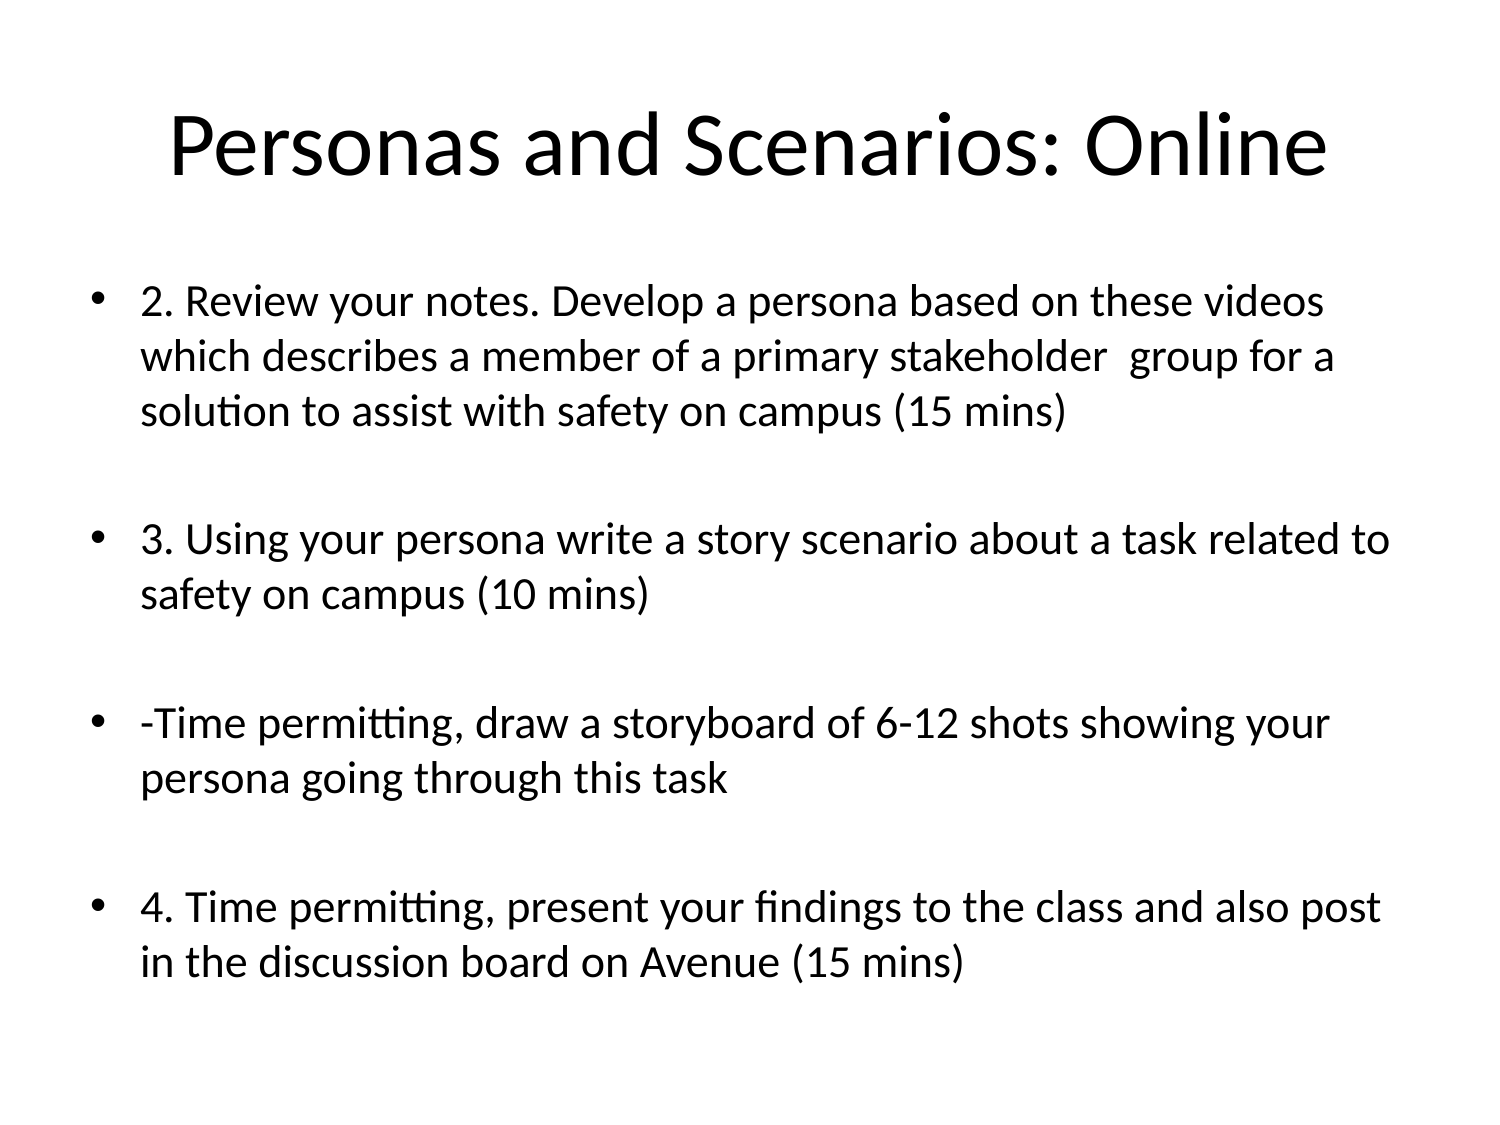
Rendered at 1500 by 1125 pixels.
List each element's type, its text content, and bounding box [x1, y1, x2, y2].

title Personas and Scenarios: Online [75, 45, 1425, 233]
list 2. Review your notes. Develop a persona based on these videos which describes a member of a primary stakeholder group for a solution to assist with safety on campus (15 mins) 3. Using your persona write a story scenario about a task related to safety on campus (10 mins) -Time permitting, draw a storyboard of 6-12 shots showing your persona going through this task 4. Time permitting, present your findings to the class and also post in the discussion board on Avenue (15 mins) [75, 262, 1425, 1005]
